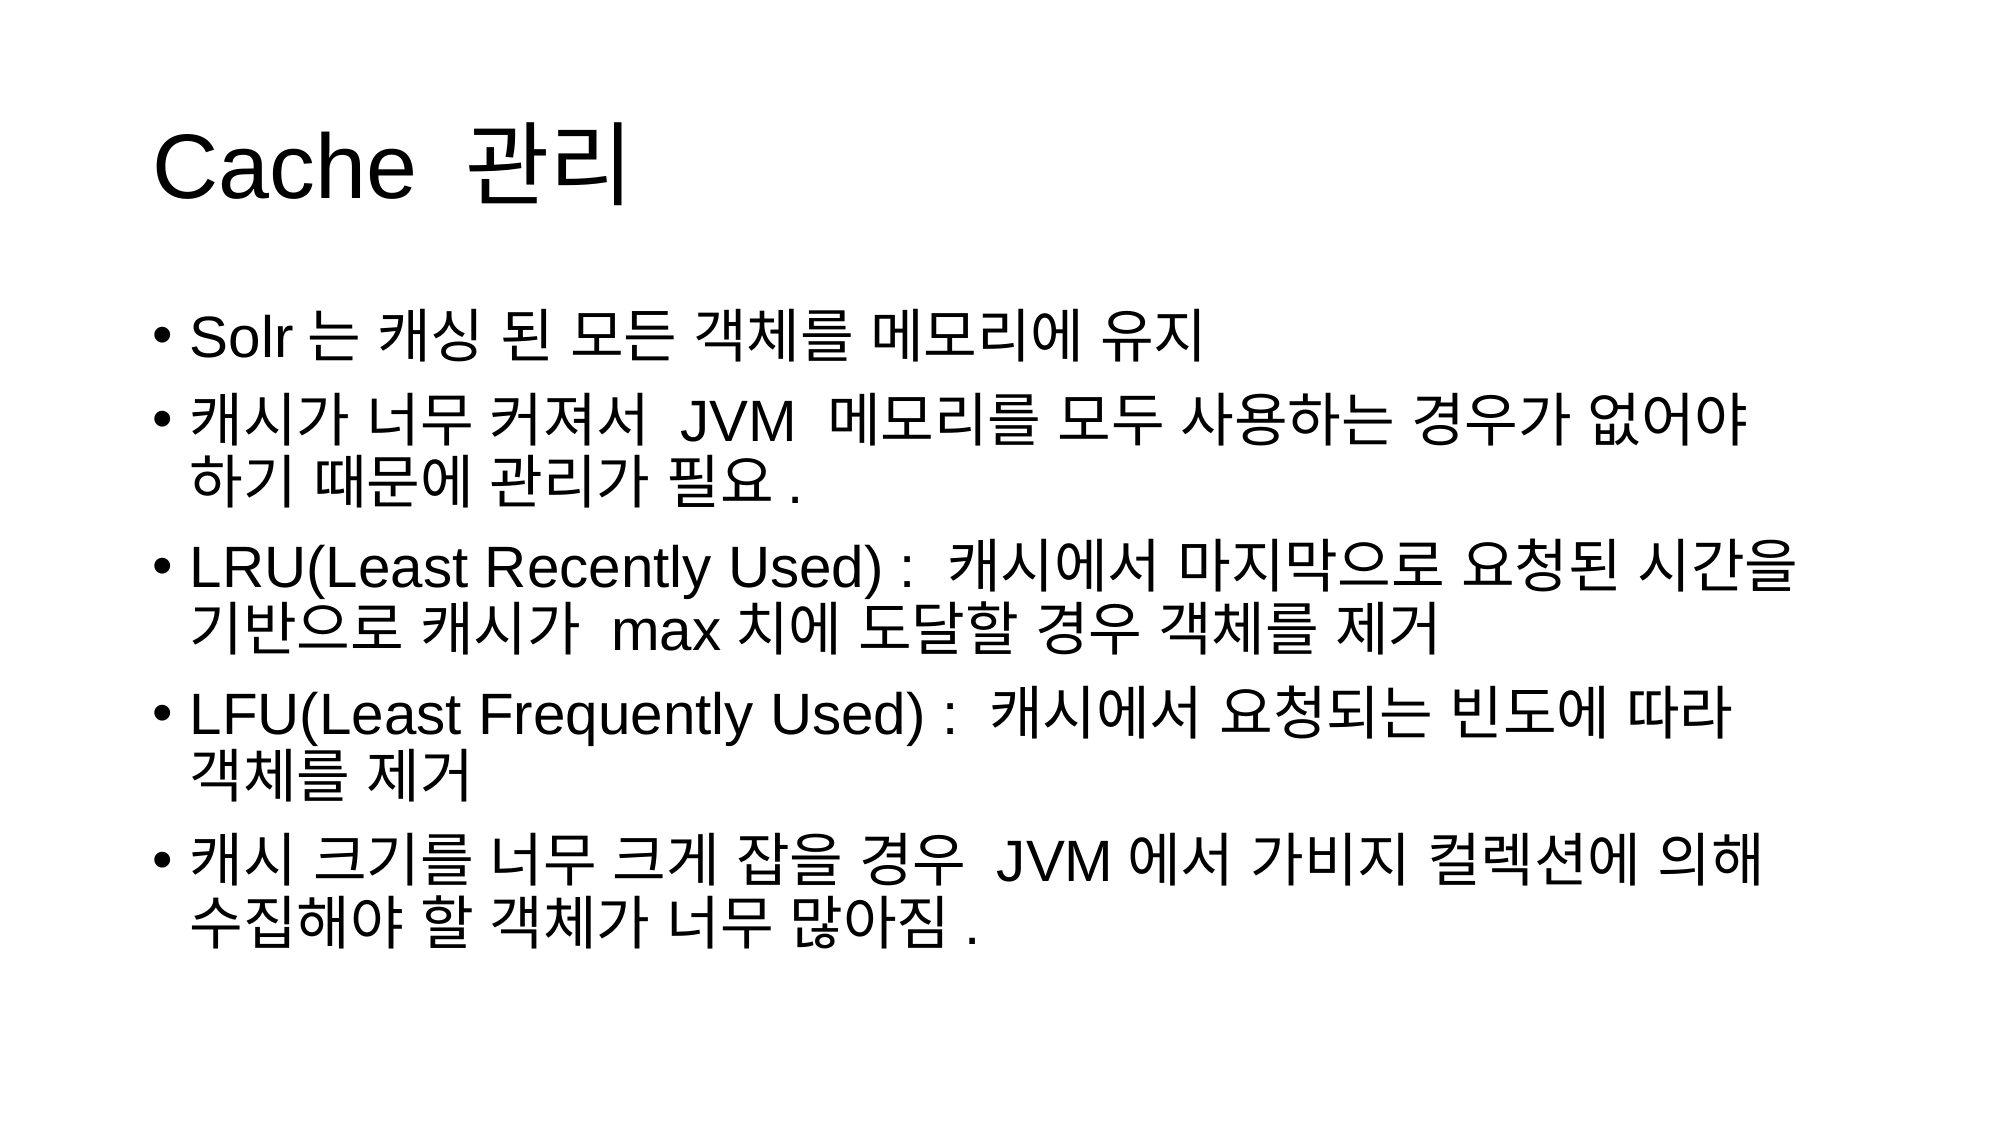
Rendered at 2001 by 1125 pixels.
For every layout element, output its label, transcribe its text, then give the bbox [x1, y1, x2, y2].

title Cache 관리 [137, 59, 1863, 278]
list Solr는 캐싱 된 모든 객체를 메모리에 유지 캐시가 너무 커져서 JVM 메모리를 모두 사용하는 경우가 없어야 하기 때문에 관리가 필요. LRU(Least Recently Used) : 캐시에서 마지막으로 요청된 시간을 기반으로 캐시가 max치에 도달할 경우 객체를 제거 LFU(Least Frequently Used) : 캐시에서 요청되는 빈도에 따라 객체를 제거 캐시 크기를 너무 크게 잡을 경우 JVM에서 가비지 컬렉션에 의해 수집해야 할 객체가 너무 많아짐. [137, 299, 1863, 1014]
